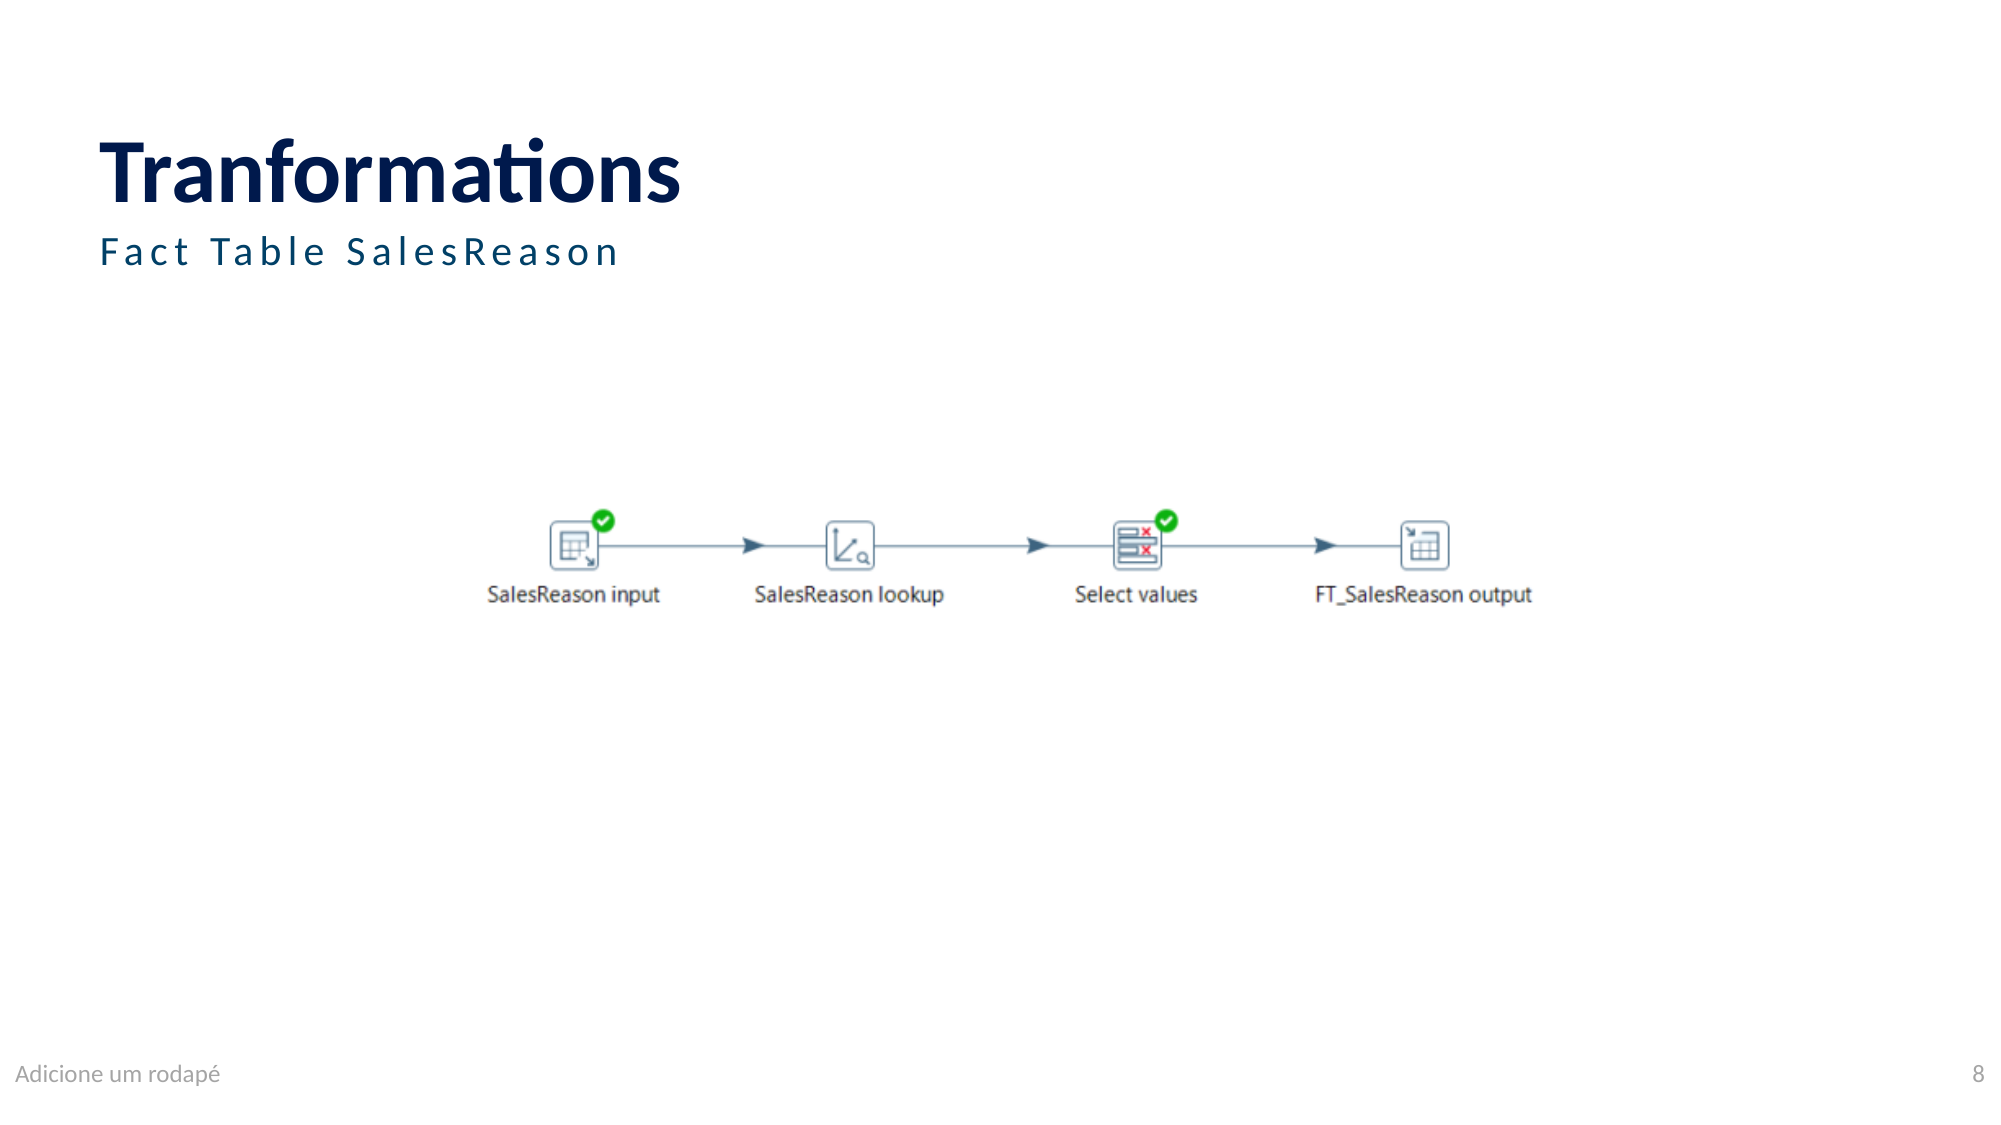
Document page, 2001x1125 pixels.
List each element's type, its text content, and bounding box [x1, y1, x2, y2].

title Tranformations [85, 34, 1863, 223]
text_box Fact Table SalesReason [85, 222, 1290, 323]
slide_number 8 [1878, 1042, 2000, 1103]
picture [444, 478, 1556, 647]
footer Adicione um rodapé [0, 1042, 675, 1103]
